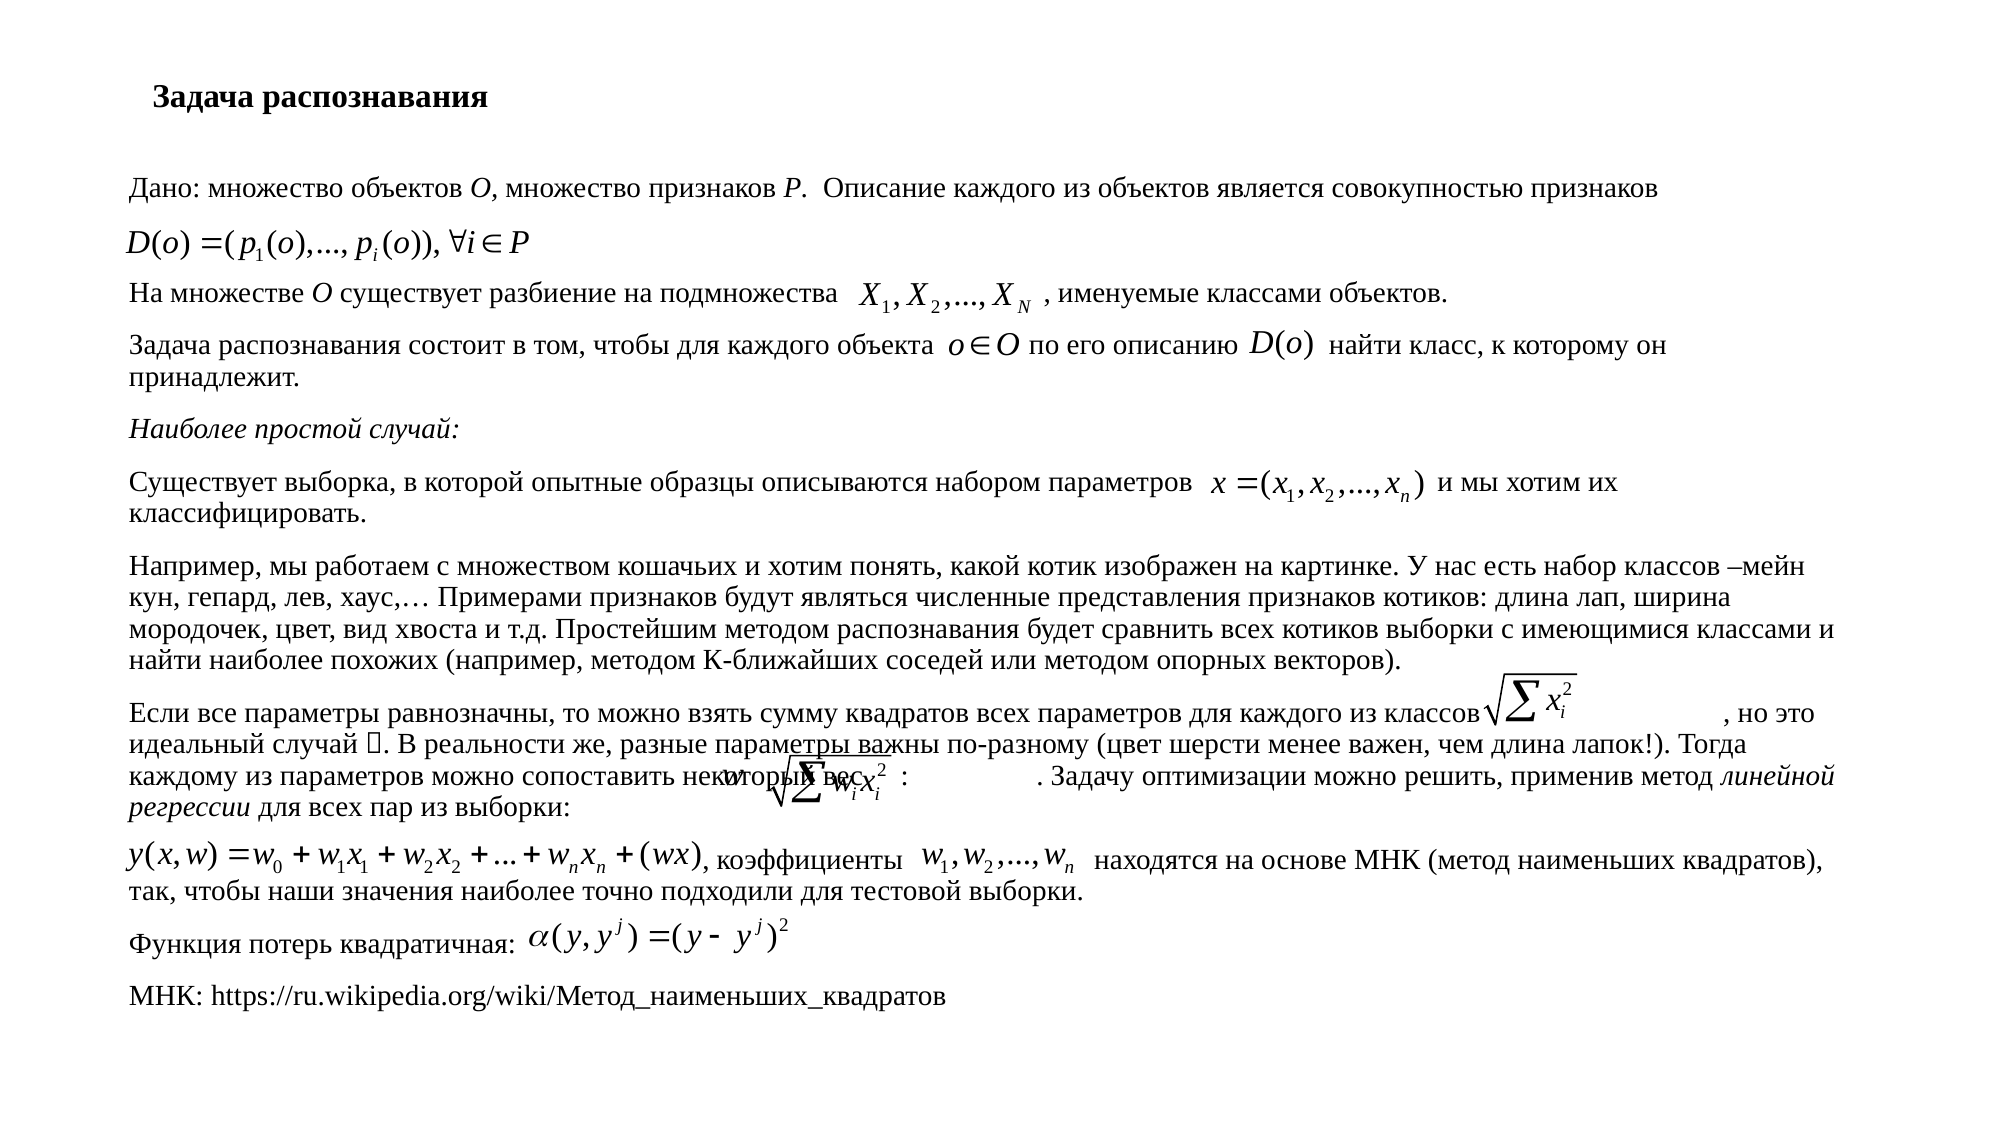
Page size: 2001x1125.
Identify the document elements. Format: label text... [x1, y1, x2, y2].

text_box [765, 750, 897, 813]
title Задача распознавания [137, 59, 1000, 134]
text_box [121, 833, 707, 880]
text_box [1206, 462, 1430, 509]
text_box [853, 273, 1037, 320]
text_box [944, 328, 1025, 363]
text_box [916, 833, 1080, 880]
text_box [1244, 324, 1318, 367]
list Дано: множество объектов O, множество признаков P. Описание каждого из объектов является совокупностью признаков На множестве О существует разбиение на подмножества , именуемые классами объектов. Задача распознавания состоит в том, чтобы для каждого объекта по его описанию найти класс, к которому он принадлежит. Наиболее простой случай: Существует выборка, в которой опытные образцы описываются набором параметров и мы хотим их классифицировать. Например, мы работаем с множеством кошачьих и хотим понять, какой котик изображен на картинке. У нас есть набор классов –мейн кун, гепард, лев, хаус,… Примерами признаков будут являться численные представления признаков котиков: длина лап, ширина мородочек, цвет, вид хвоста и т.д. Простейшим методом распознавания будет сравнить всех котиков выборки с имеющимися классами и найти наиболее похожих (например, методом К-ближайших соседей или методом опорных векторов). Если все параметры равнозначны, то можно взять сумму квадратов всех параметров для каждого из классов , но это идеальный случай . В реальности же, разные параметры важны по-разному (цвет шерсти менее важен, чем длина лапок!). Тогда каждому из параметров можно сопоставить некоторый вес : . Задачу оптимизации можно решить, применив метод линейной регрессии для всех пар из выборки: , коэффициенты находятся на основе МНК (метод наименьших квадратов), так, чтобы наши значения наиболее точно подходили для тестовой выборки. Функция потерь квадратичная: МНК: https://ru.wikipedia.org/wiki/Метод_наименьших_квадратов [113, 165, 1855, 1066]
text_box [525, 911, 793, 959]
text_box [717, 764, 747, 793]
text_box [1008, 549, 1159, 589]
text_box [121, 221, 536, 268]
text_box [1479, 668, 1582, 732]
